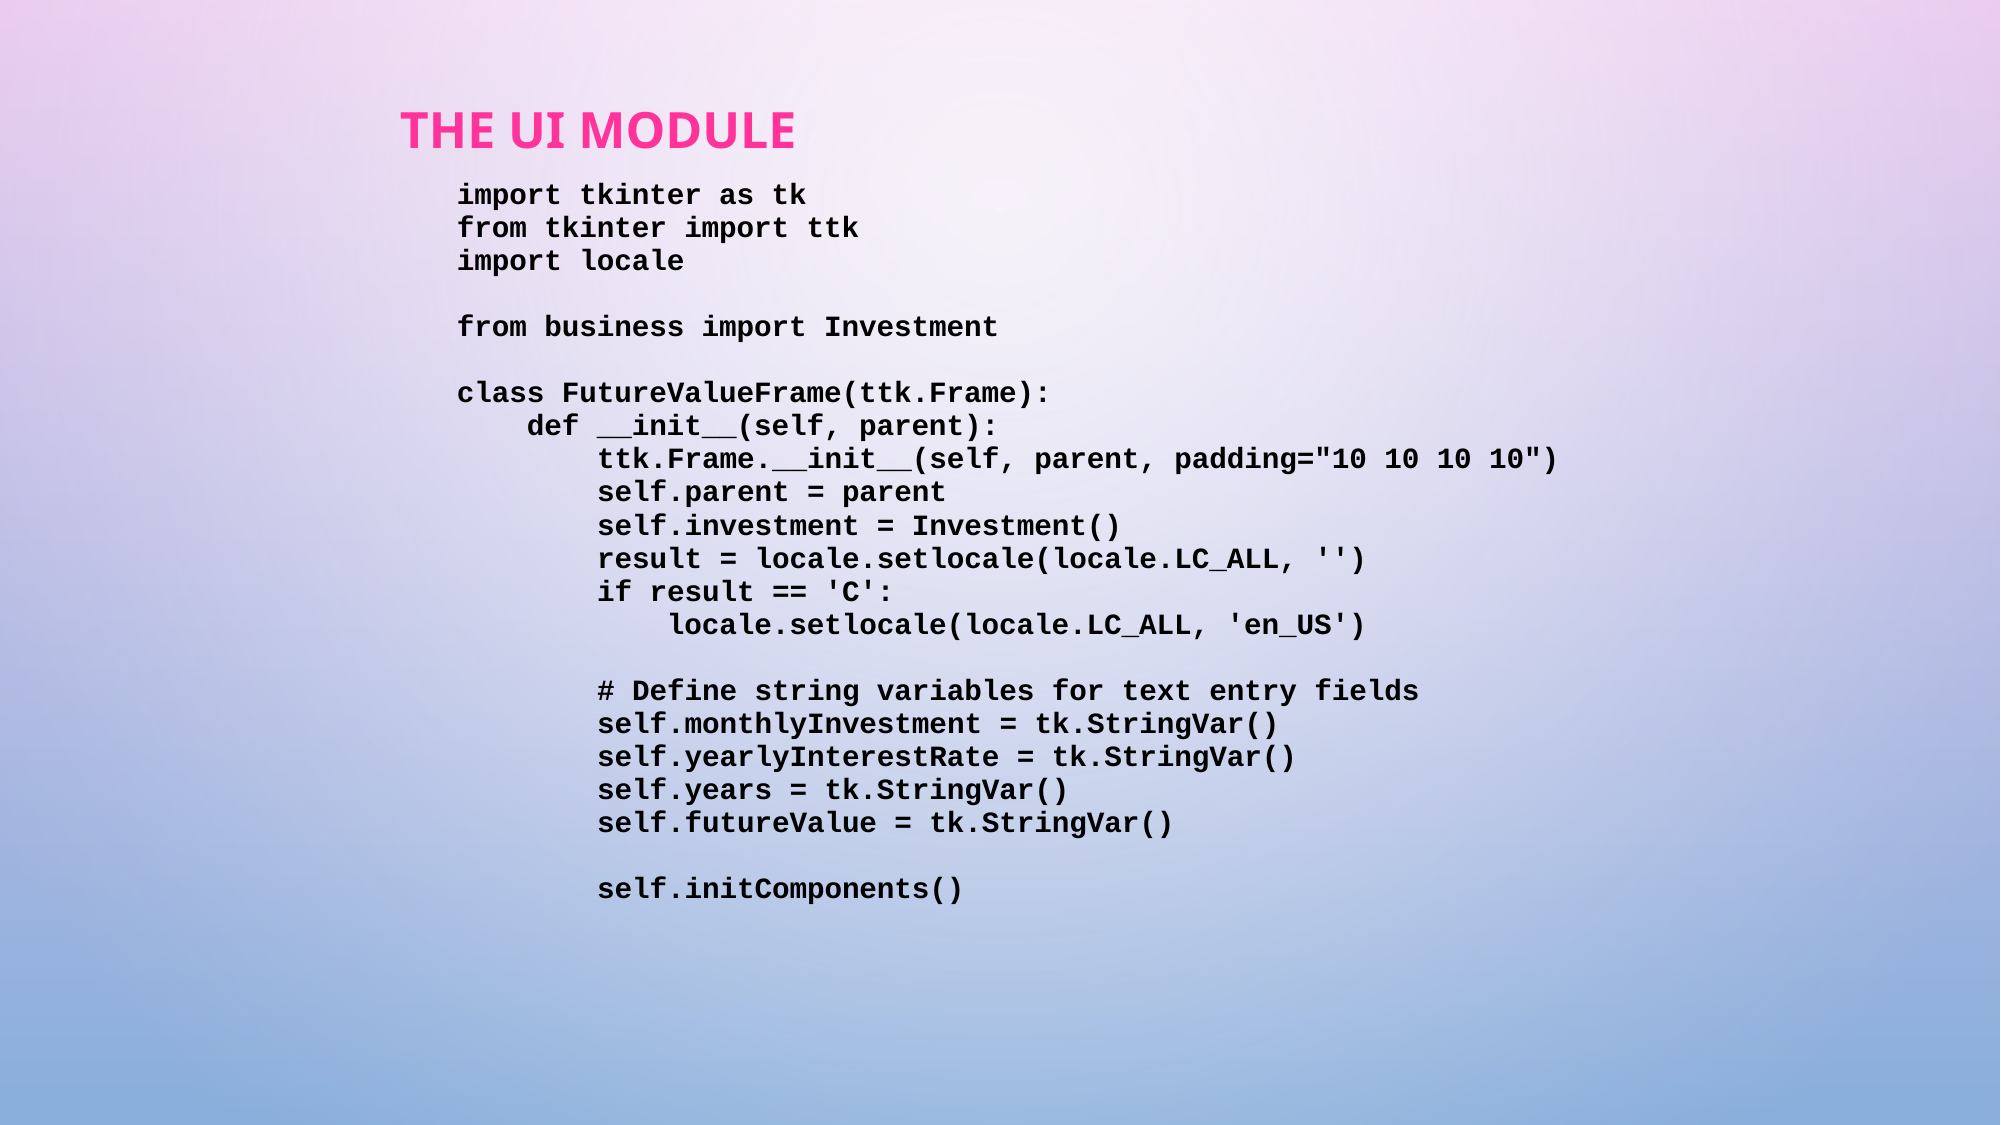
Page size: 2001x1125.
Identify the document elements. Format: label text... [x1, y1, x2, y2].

title The ui module [399, 105, 1600, 160]
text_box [399, 179, 1600, 913]
title How to lay out components in a grid [0, 0, 2000, 615]
